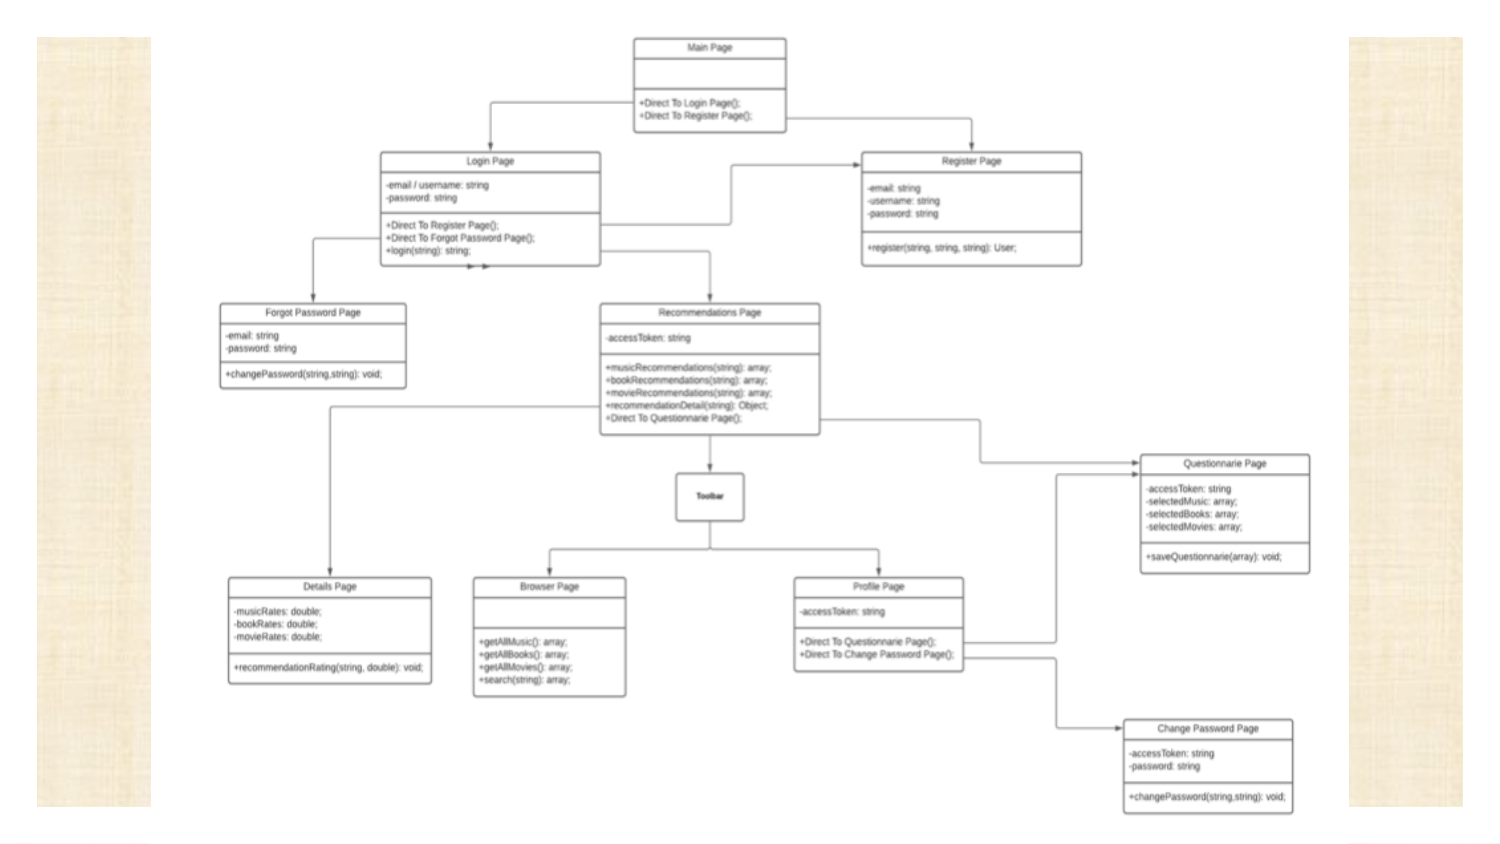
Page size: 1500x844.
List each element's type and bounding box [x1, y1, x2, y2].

picture [150, 0, 1350, 844]
